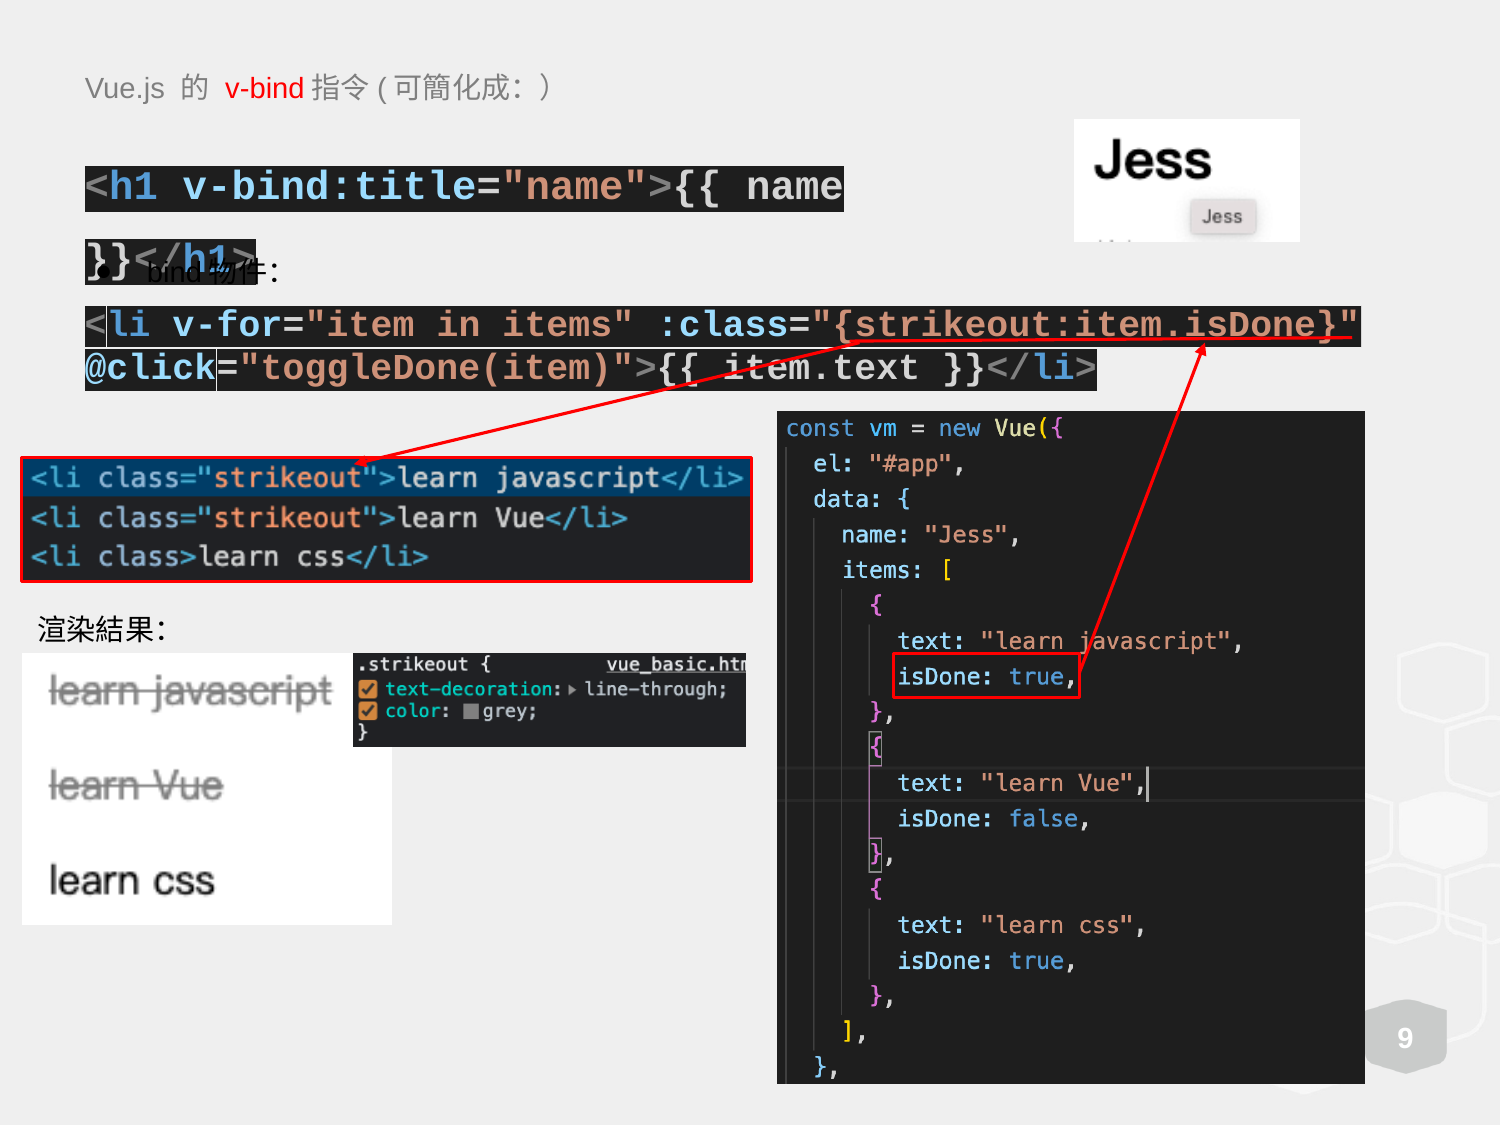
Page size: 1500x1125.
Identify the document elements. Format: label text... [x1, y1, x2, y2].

list Vue.js 的 v-bind指令(可簡化成：） [69, 62, 1310, 120]
slide_number ‹#› [1369, 999, 1447, 1074]
text_box <h1 v-bind:title="name">{{ name }}</h1> [69, 119, 1053, 284]
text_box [849, 337, 1353, 342]
picture [0, 0, 1500, 1125]
text_box <li v-for="item in items" :class="{strikeout:item.isDone}" @click="toggleDone(item)">{{ item.text }}</li> [69, 284, 1411, 403]
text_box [1079, 351, 1206, 673]
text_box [353, 342, 860, 465]
text_box bind物件： [56, 237, 726, 303]
text_box 渲染結果： [22, 595, 473, 652]
